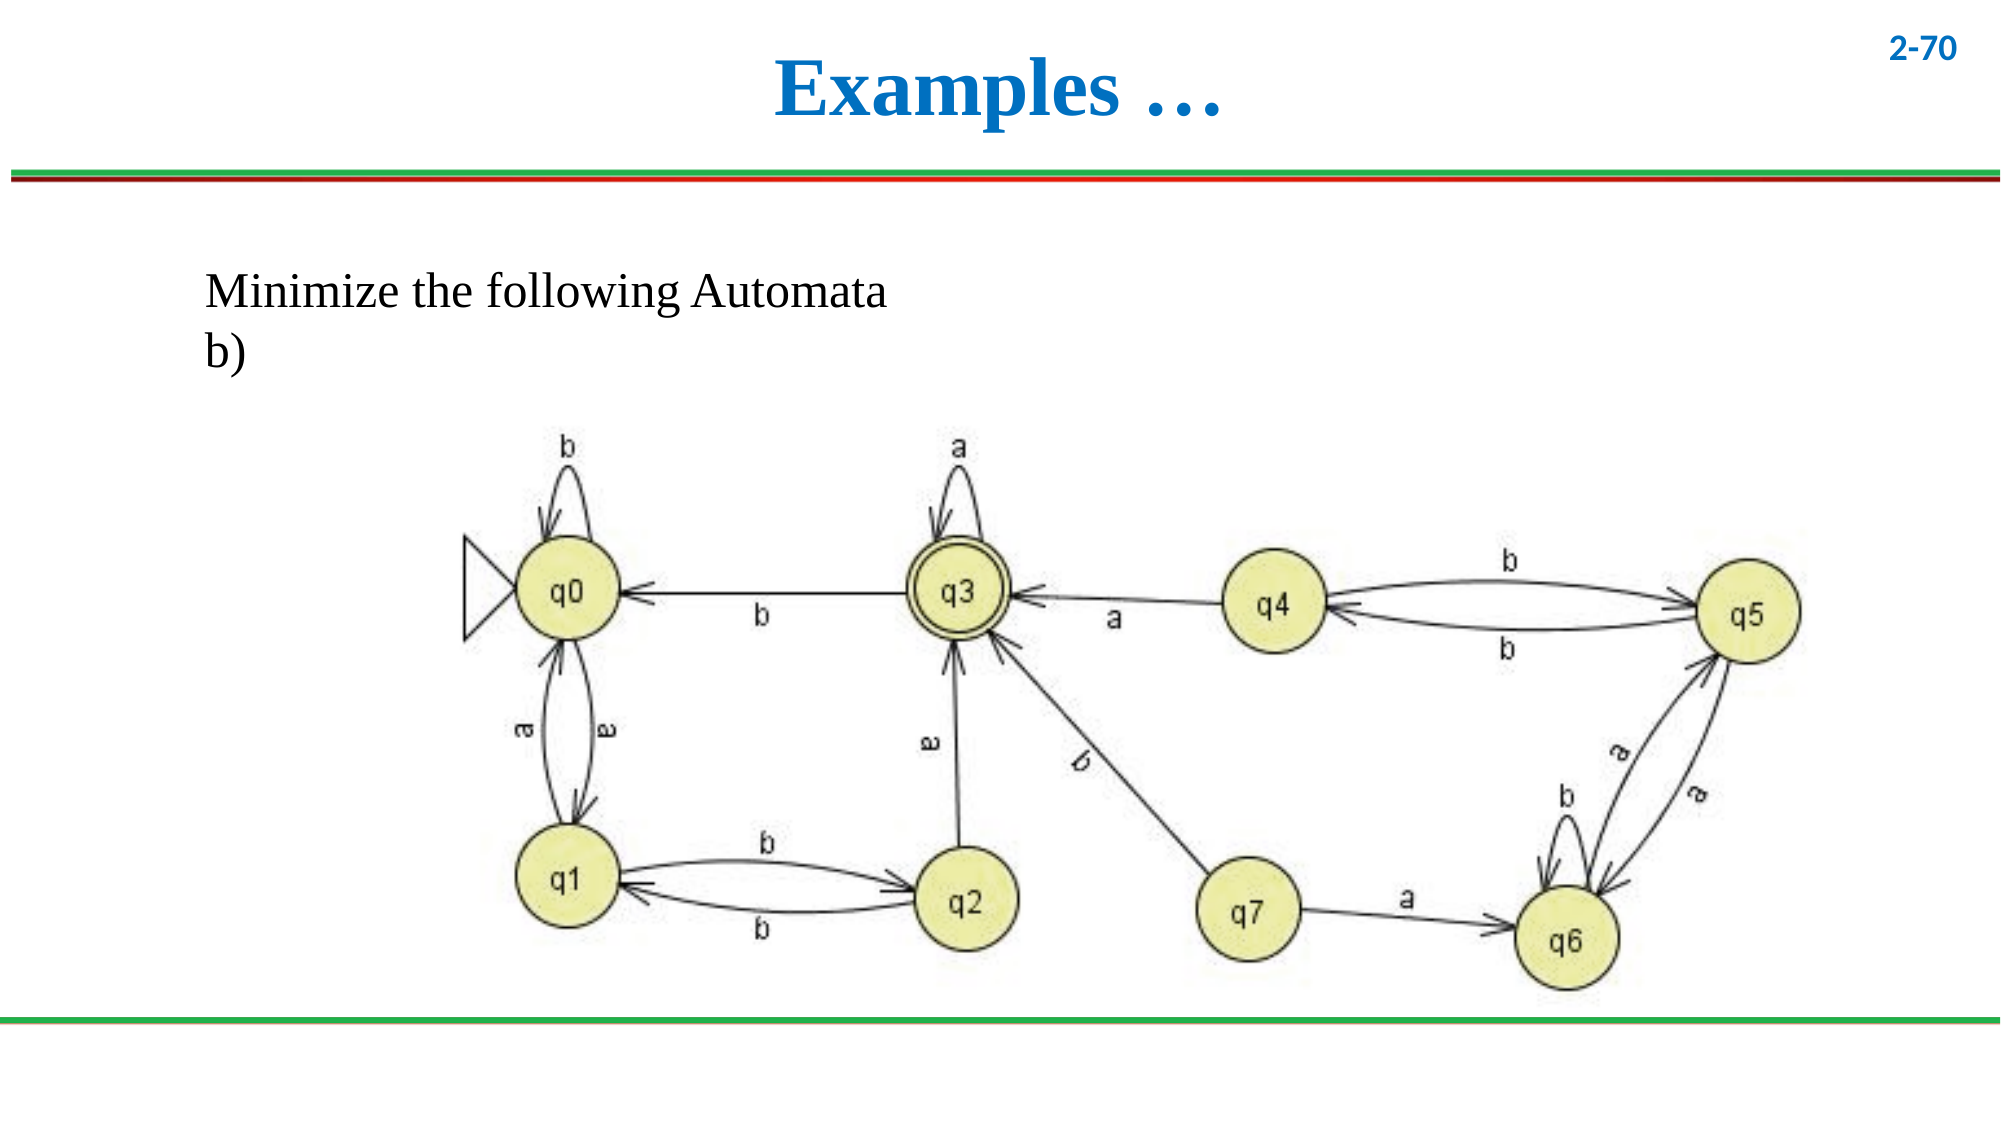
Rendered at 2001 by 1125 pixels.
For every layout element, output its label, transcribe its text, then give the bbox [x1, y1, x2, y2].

picture [0, 0, 2001, 1125]
title Examples … [137, 8, 1863, 170]
text_box Minimize the following Automata b) [190, 249, 1090, 387]
